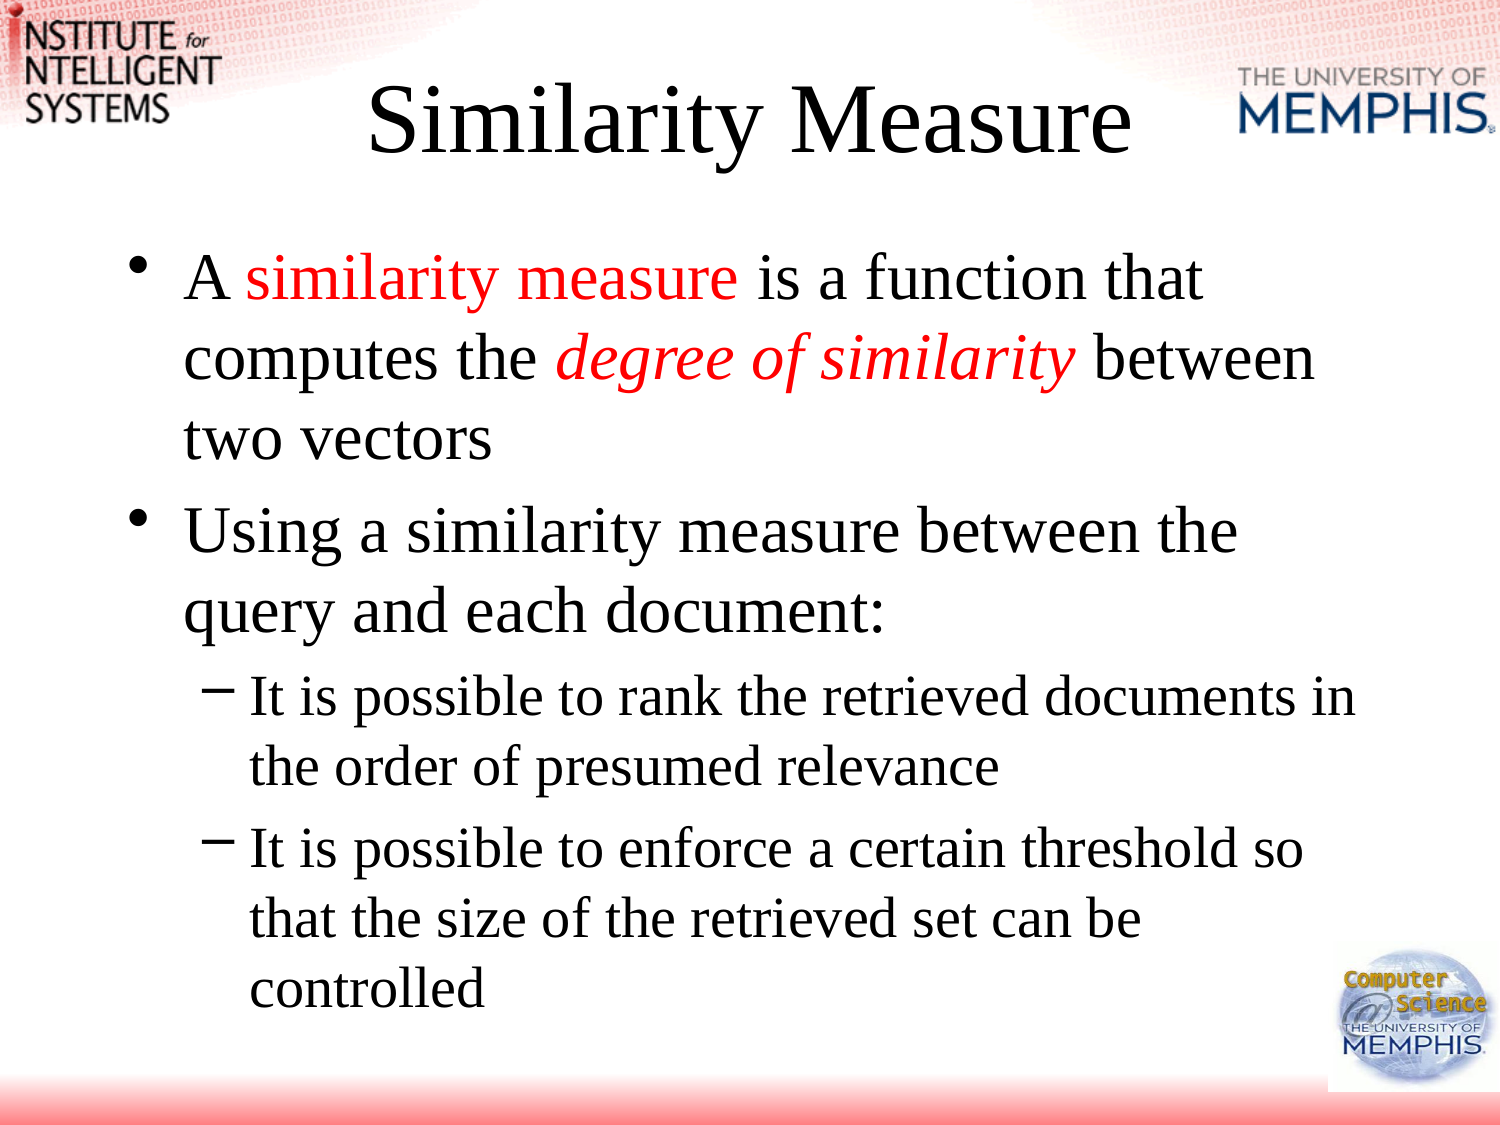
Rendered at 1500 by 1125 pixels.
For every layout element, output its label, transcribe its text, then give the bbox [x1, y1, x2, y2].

picture [1012, 0, 1500, 141]
title Similarity Measure [75, 45, 1425, 233]
picture [1328, 941, 1500, 1092]
list A similarity measure is a function that computes the degree of similarity between two vectors Using a similarity measure between the query and each document: It is possible to rank the retrieved documents in the order of presumed relevance It is possible to enforce a certain threshold so that the size of the retrieved set can be controlled [112, 224, 1400, 988]
picture [0, 0, 500, 132]
